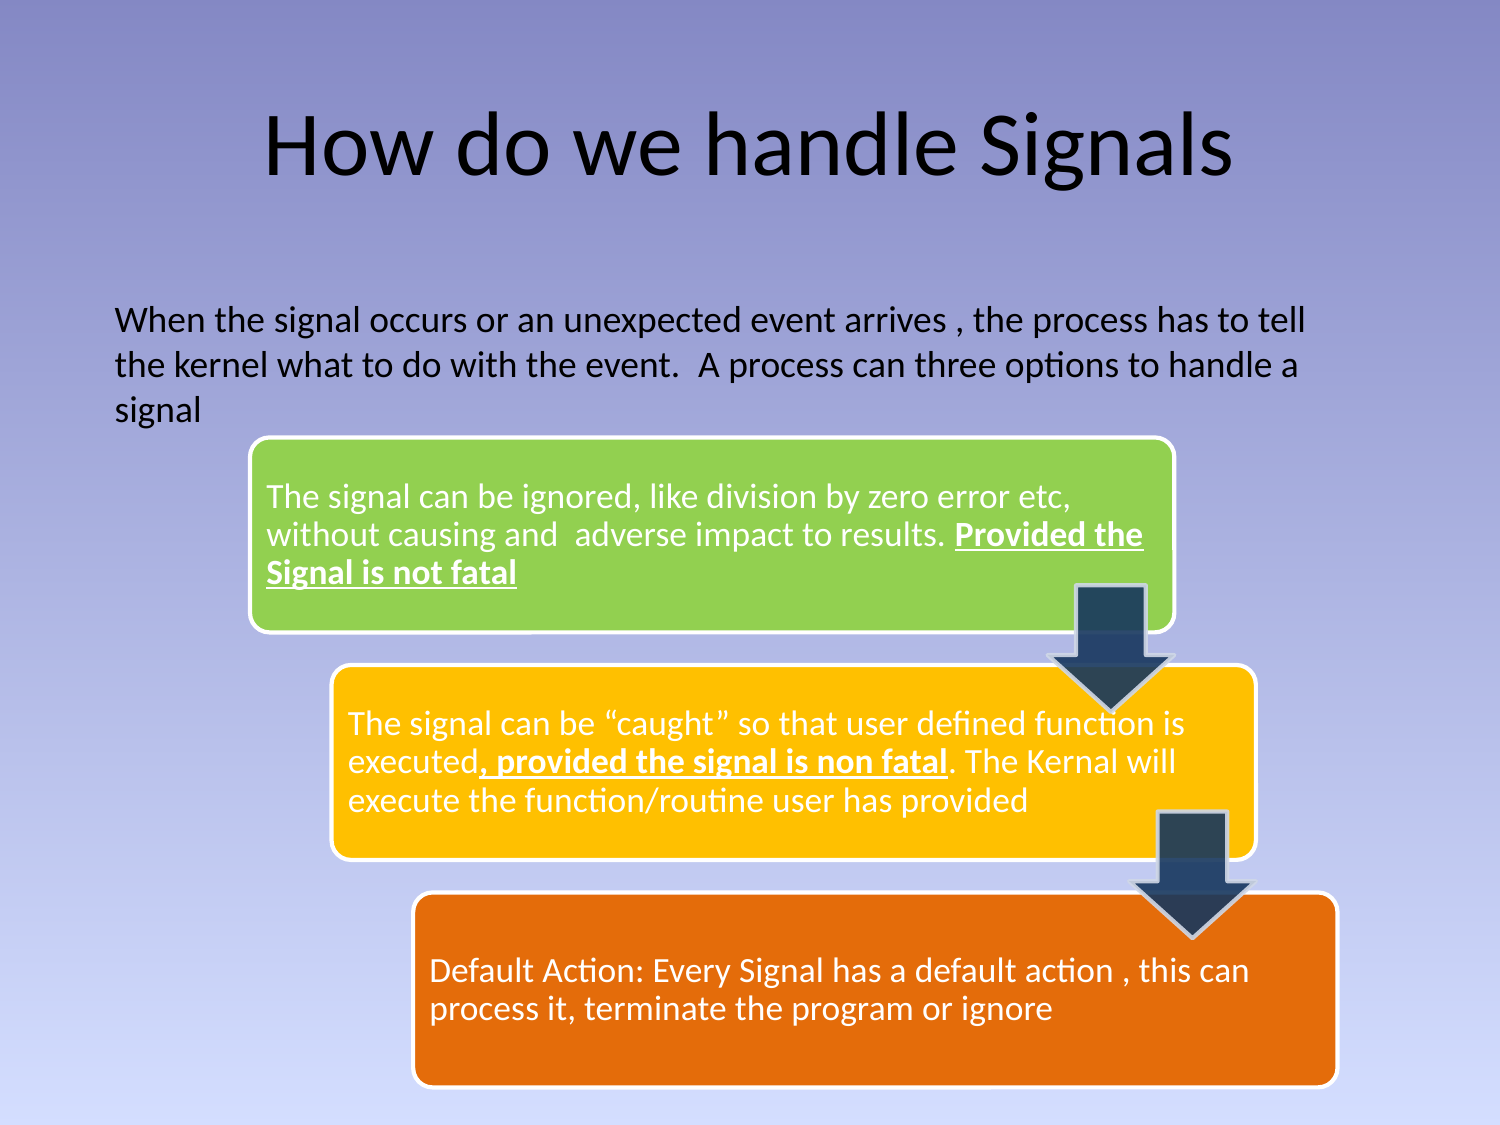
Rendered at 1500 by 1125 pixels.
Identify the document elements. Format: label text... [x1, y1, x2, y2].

text_box When the signal occurs or an unexpected event arrives , the process has to tell the kernel what to do with the event. A process can three options to handle a signal [99, 287, 1375, 438]
title How do we handle Signals [75, 45, 1425, 233]
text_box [249, 437, 1338, 1088]
